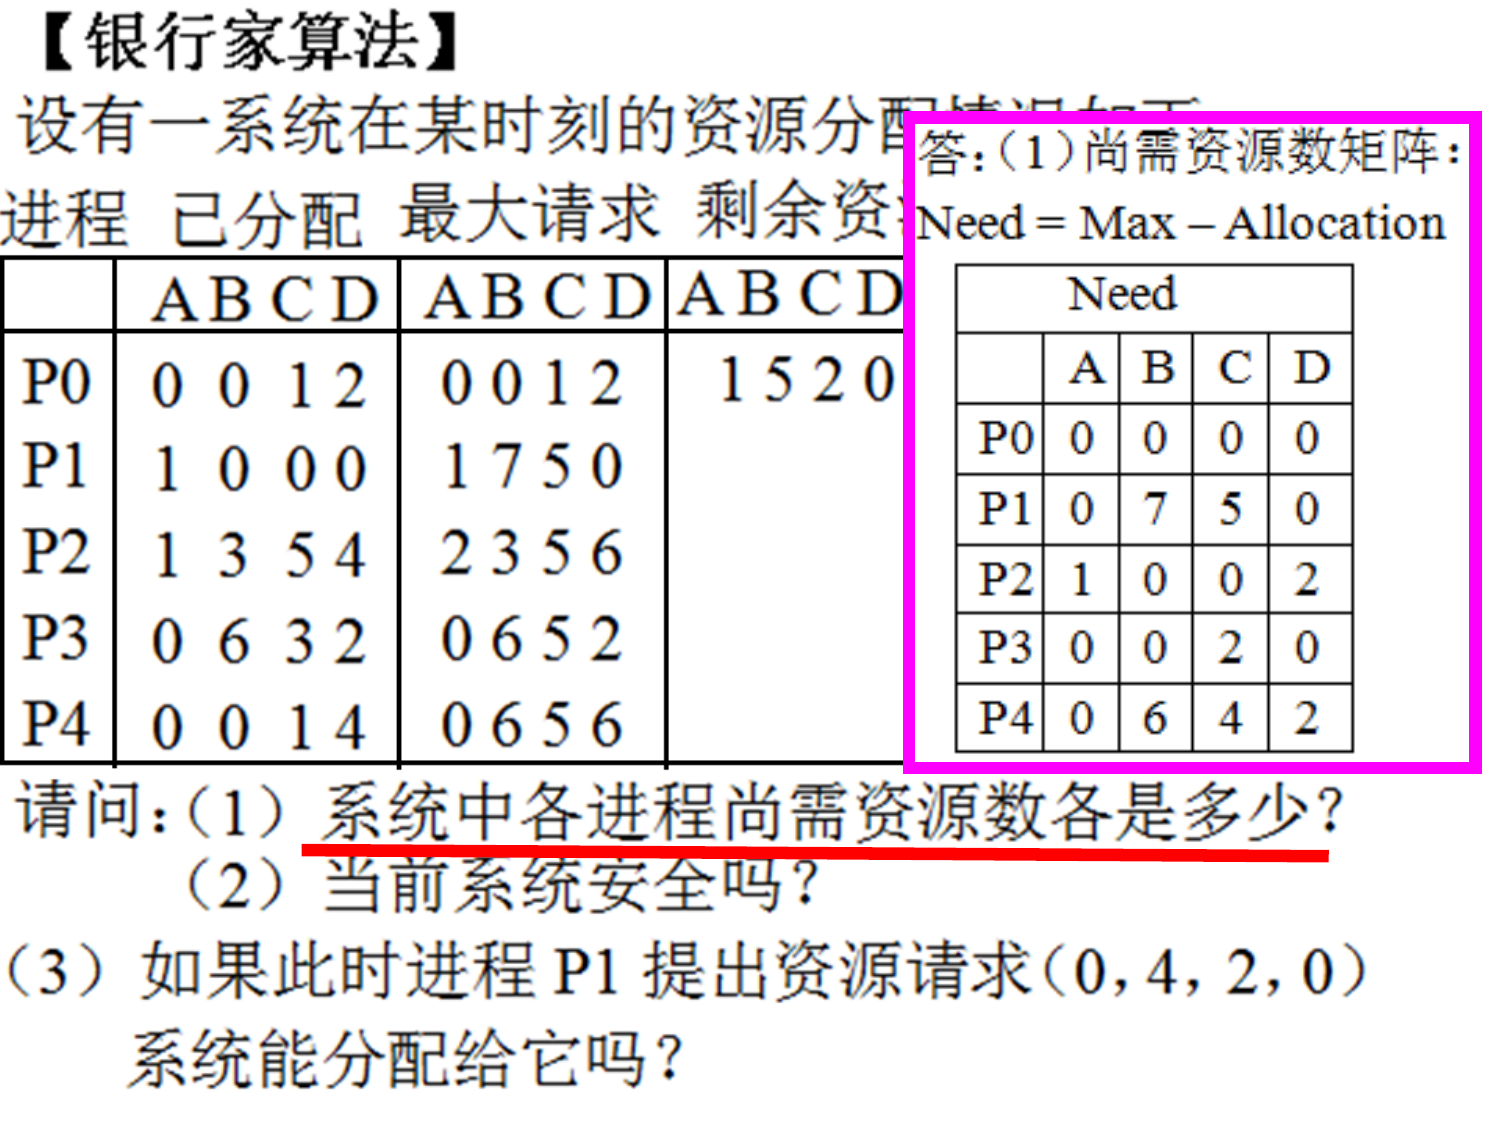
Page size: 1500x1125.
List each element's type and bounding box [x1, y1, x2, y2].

text_box [301, 849, 1329, 857]
picture [0, 0, 1470, 1123]
